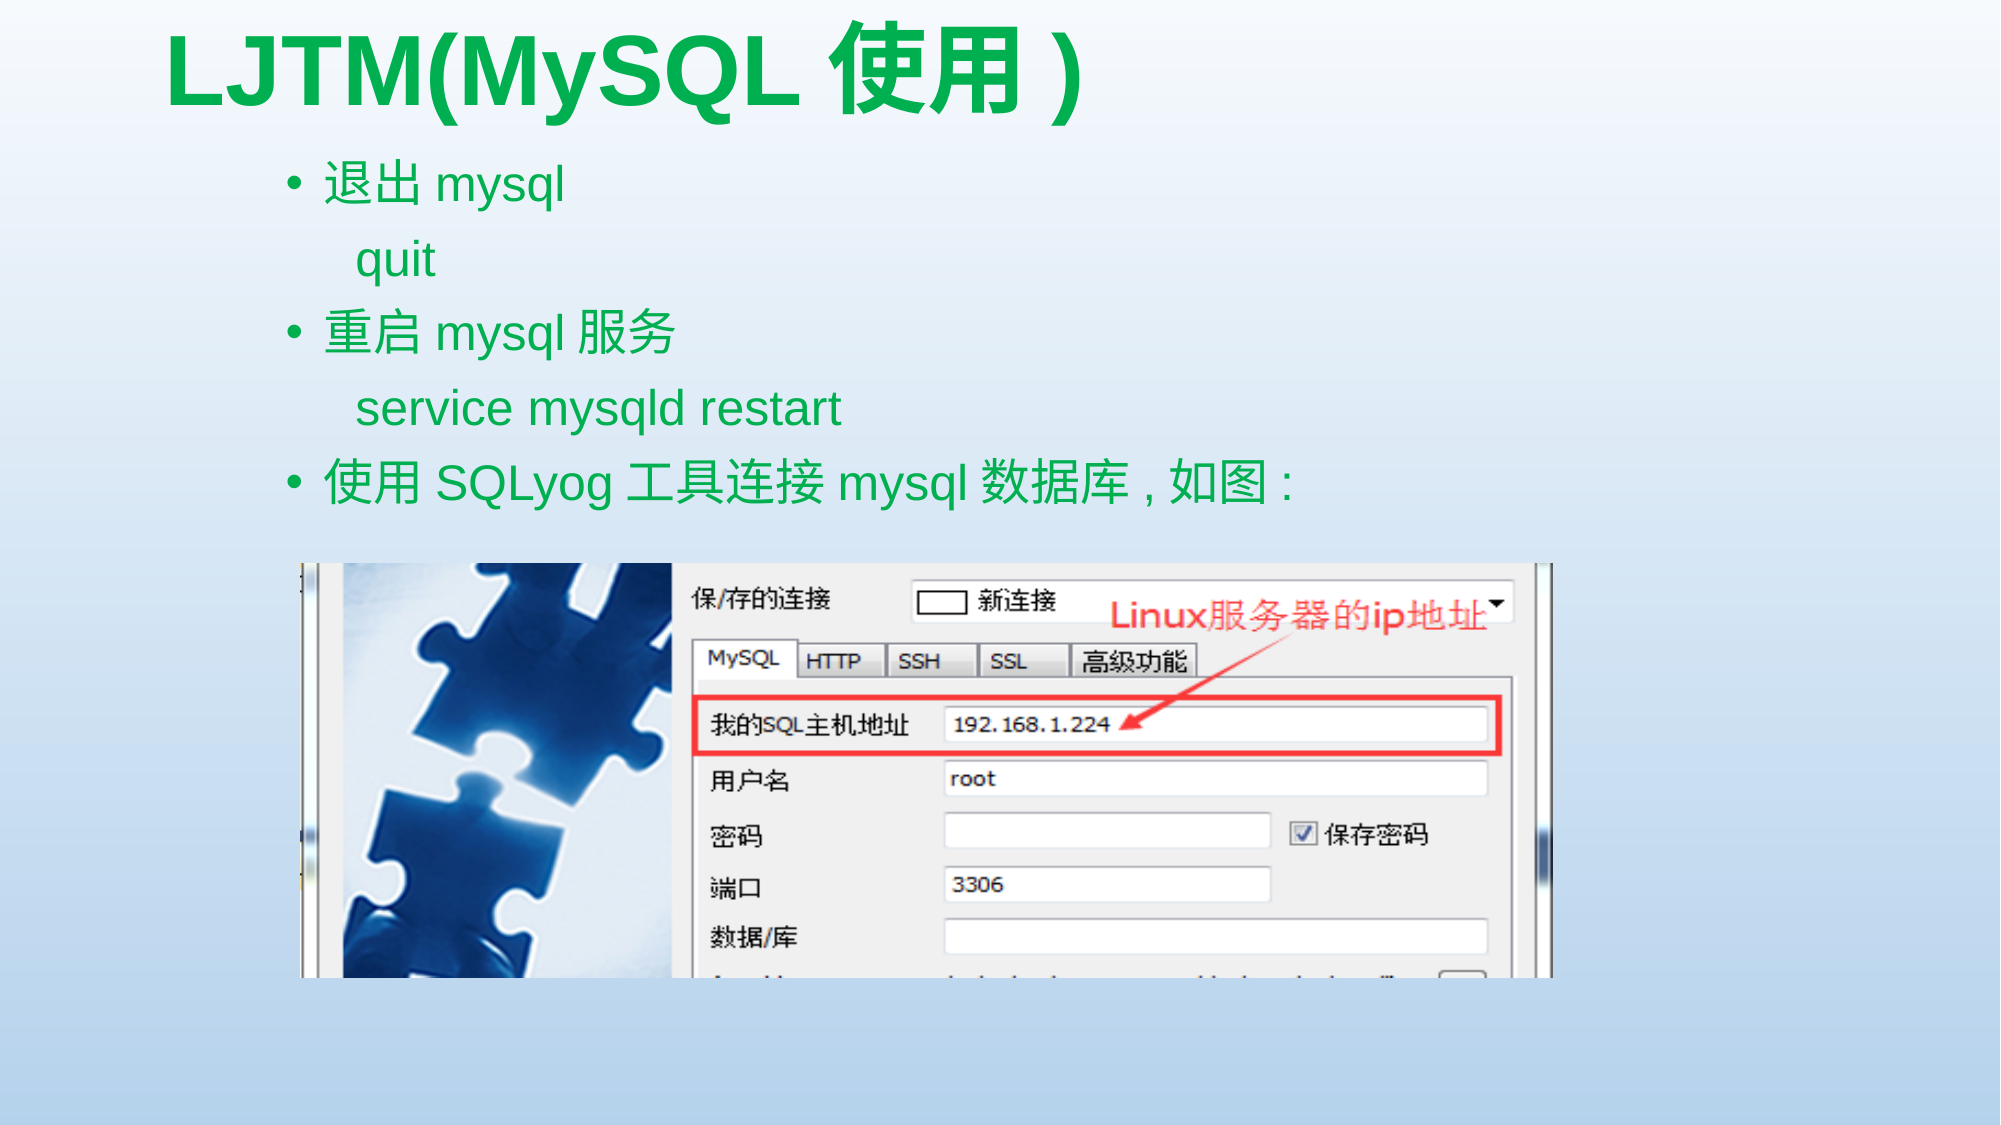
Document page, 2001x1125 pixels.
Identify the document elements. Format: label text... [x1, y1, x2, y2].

list 退出mysql quit 重启mysql服务 service mysqld restart 使用SQLyog工具连接mysql数据库,如图: [270, 150, 1677, 1034]
picture [300, 563, 1553, 978]
title LJTM(MySQL使用) [0, 11, 2000, 118]
